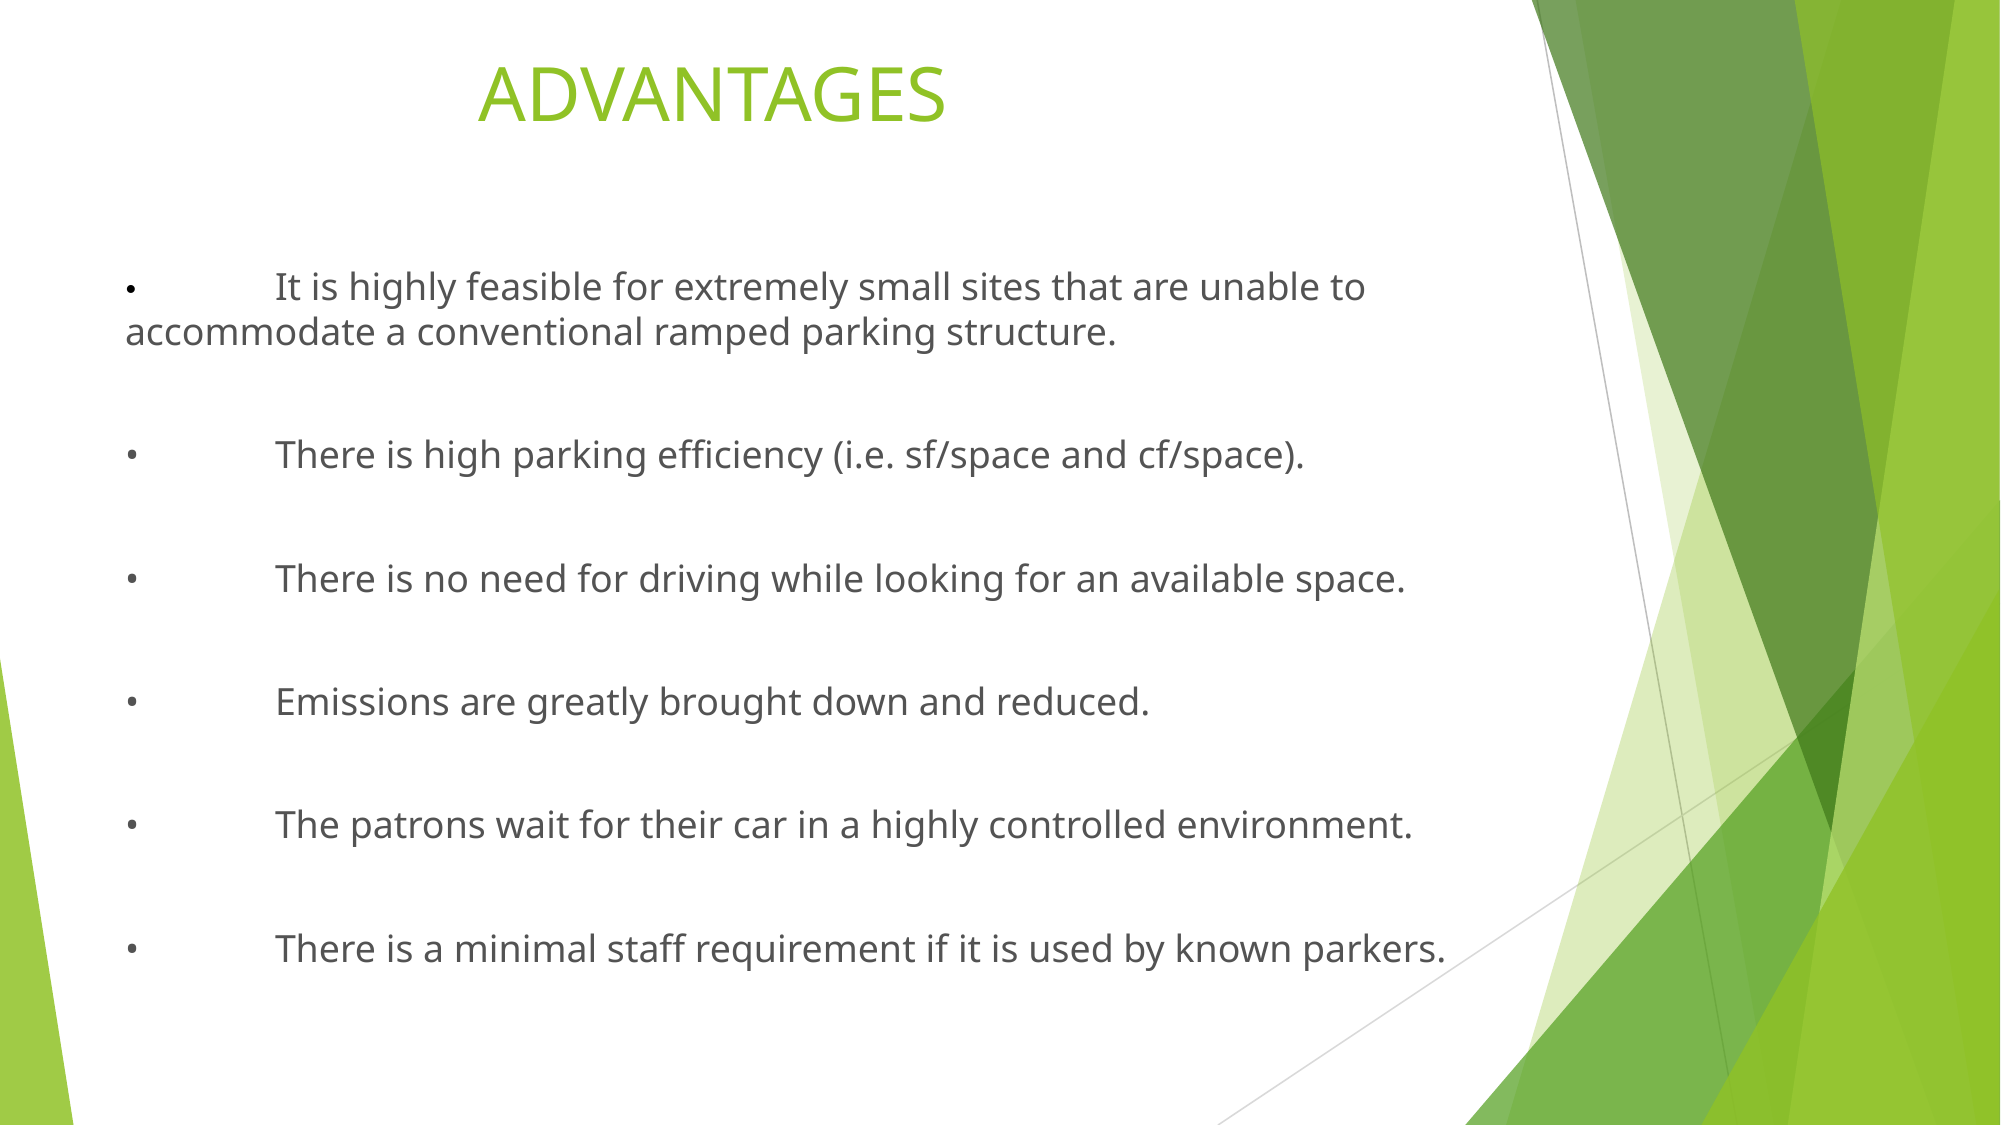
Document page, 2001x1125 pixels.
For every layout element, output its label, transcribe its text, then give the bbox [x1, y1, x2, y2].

text_box ADVANTAGES • It is highly feasible for extremely small sites that are unable to accommodate a conventional ramped parking structure. • There is high parking efficiency (i.e. sf/space and cf/space). • There is no need for driving while looking for an available space. • Emissions are greatly brought down and reduced. • The patrons wait for their car in a highly controlled environment. • There is a minimal staff requirement if it is used by known parkers. [42, 38, 1573, 1041]
